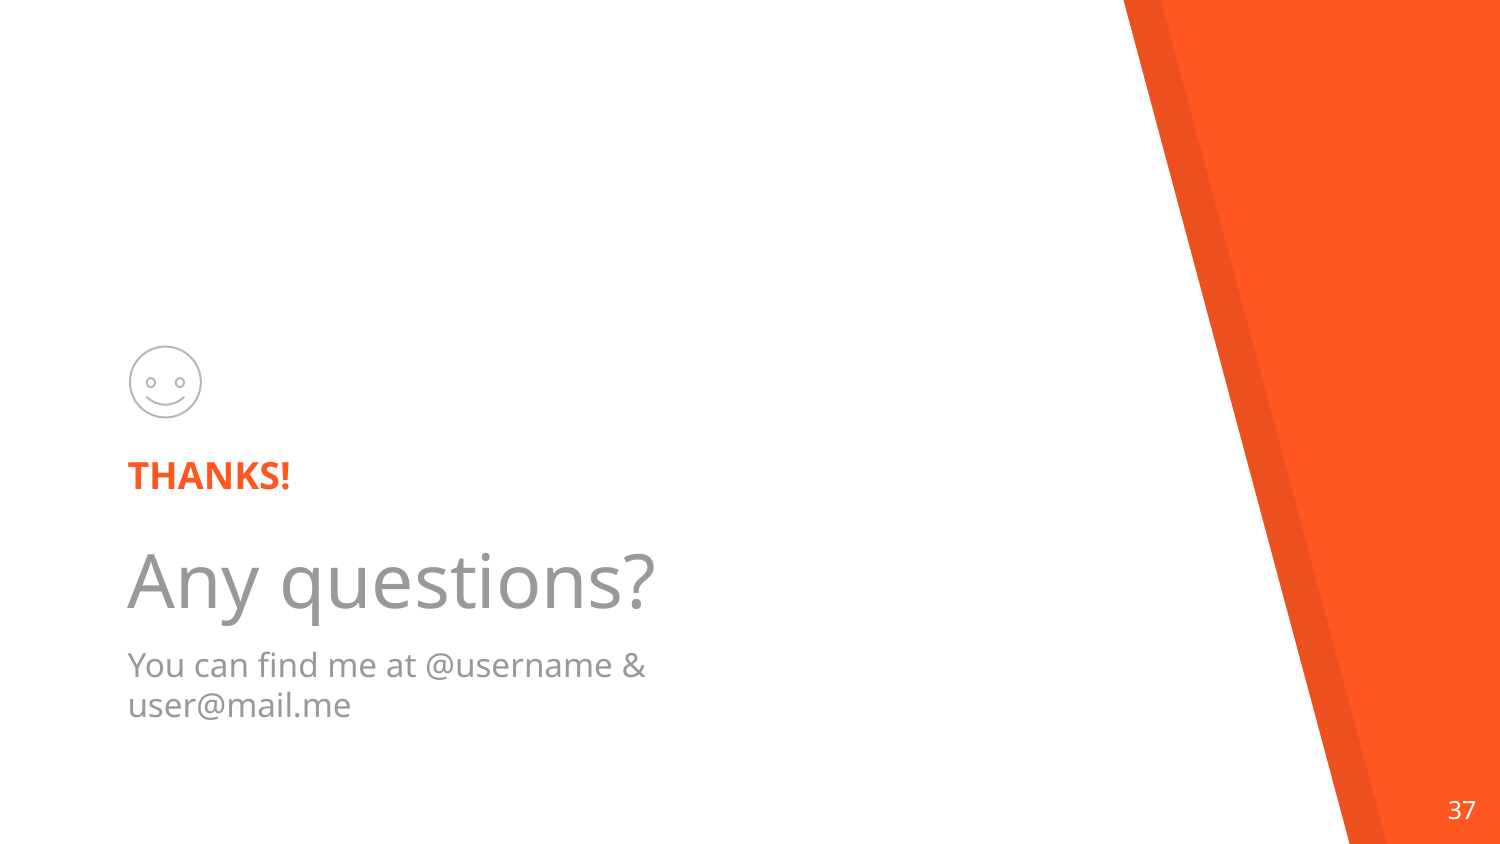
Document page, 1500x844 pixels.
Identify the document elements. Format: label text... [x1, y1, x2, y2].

list You can find me at @username & user@mail.me [112, 629, 856, 795]
subtitle Any questions? [112, 519, 856, 629]
slide_number 37 [1401, 779, 1492, 844]
title THANKS! [112, 322, 856, 513]
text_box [129, 346, 202, 418]
